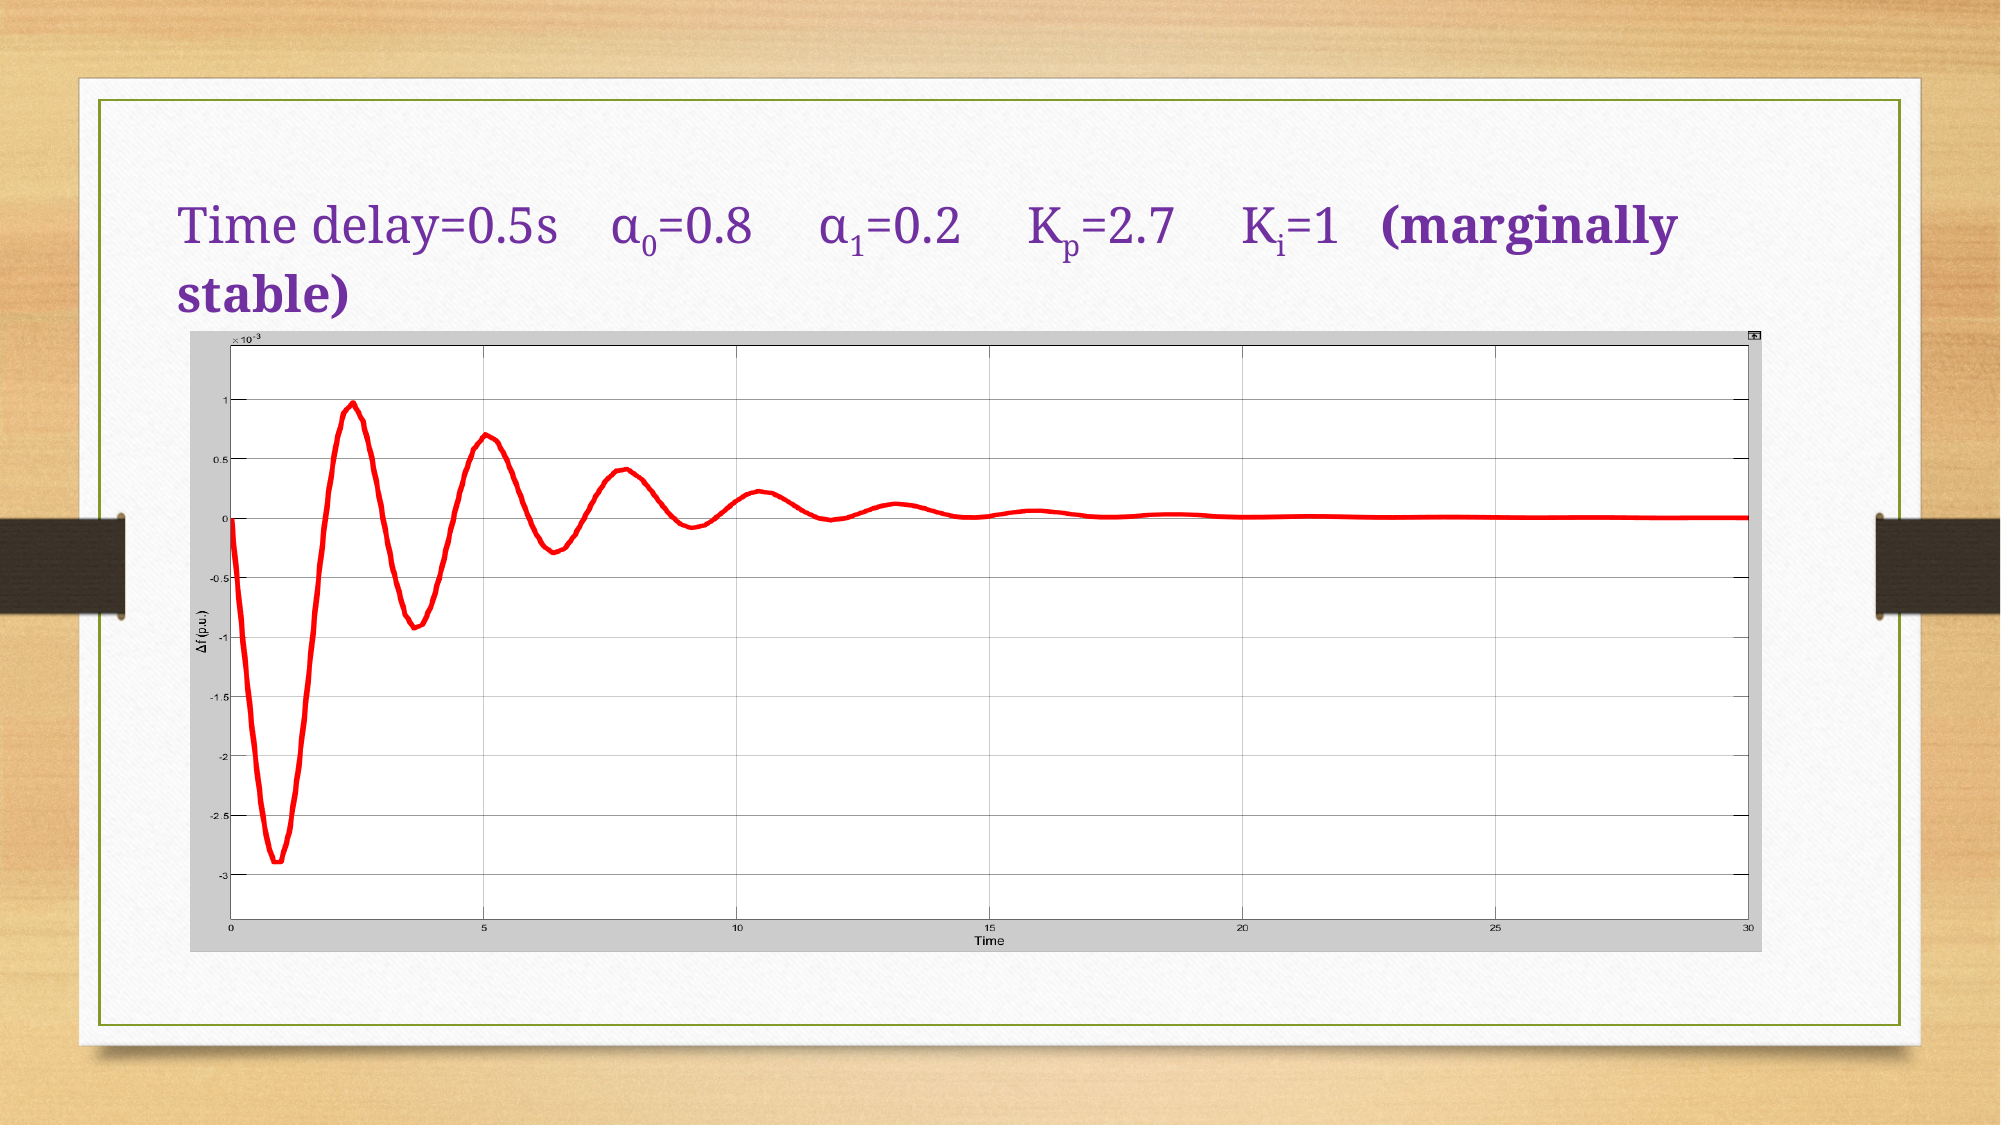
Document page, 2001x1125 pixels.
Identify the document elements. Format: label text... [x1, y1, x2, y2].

text_box Time delay=0.5s α0=0.8 α1=0.2 Kp=2.7 Ki=1 (marginally stable) [162, 186, 1721, 330]
picture [0, 0, 2001, 1125]
